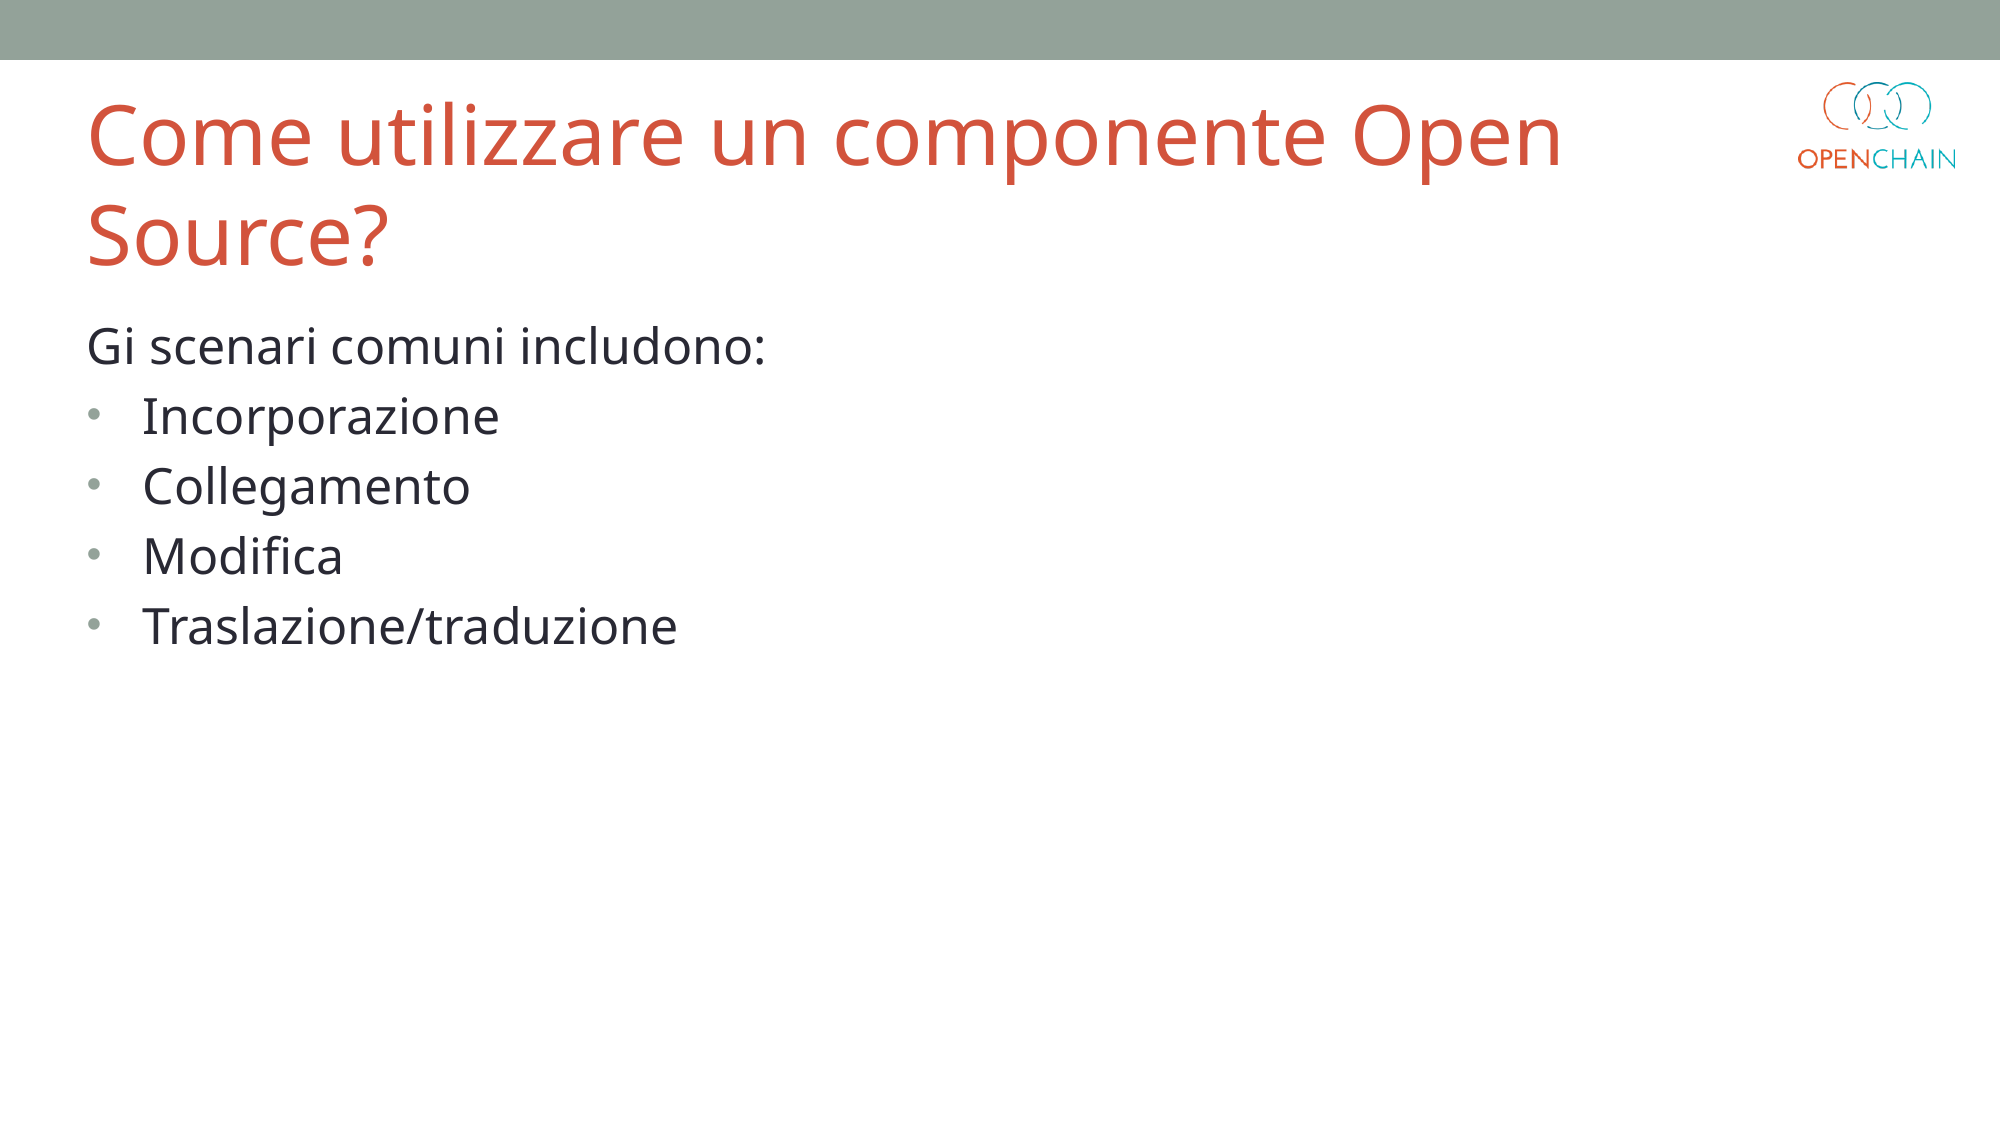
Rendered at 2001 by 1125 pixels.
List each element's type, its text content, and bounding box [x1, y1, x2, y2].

text_box Come utilizzare un componente Open Source? [71, 101, 1872, 264]
text_box Gi scenari comuni includono: Incorporazione Collegamento Modifica Traslazione/traduzione [71, 306, 1872, 1107]
picture [1798, 82, 1955, 169]
